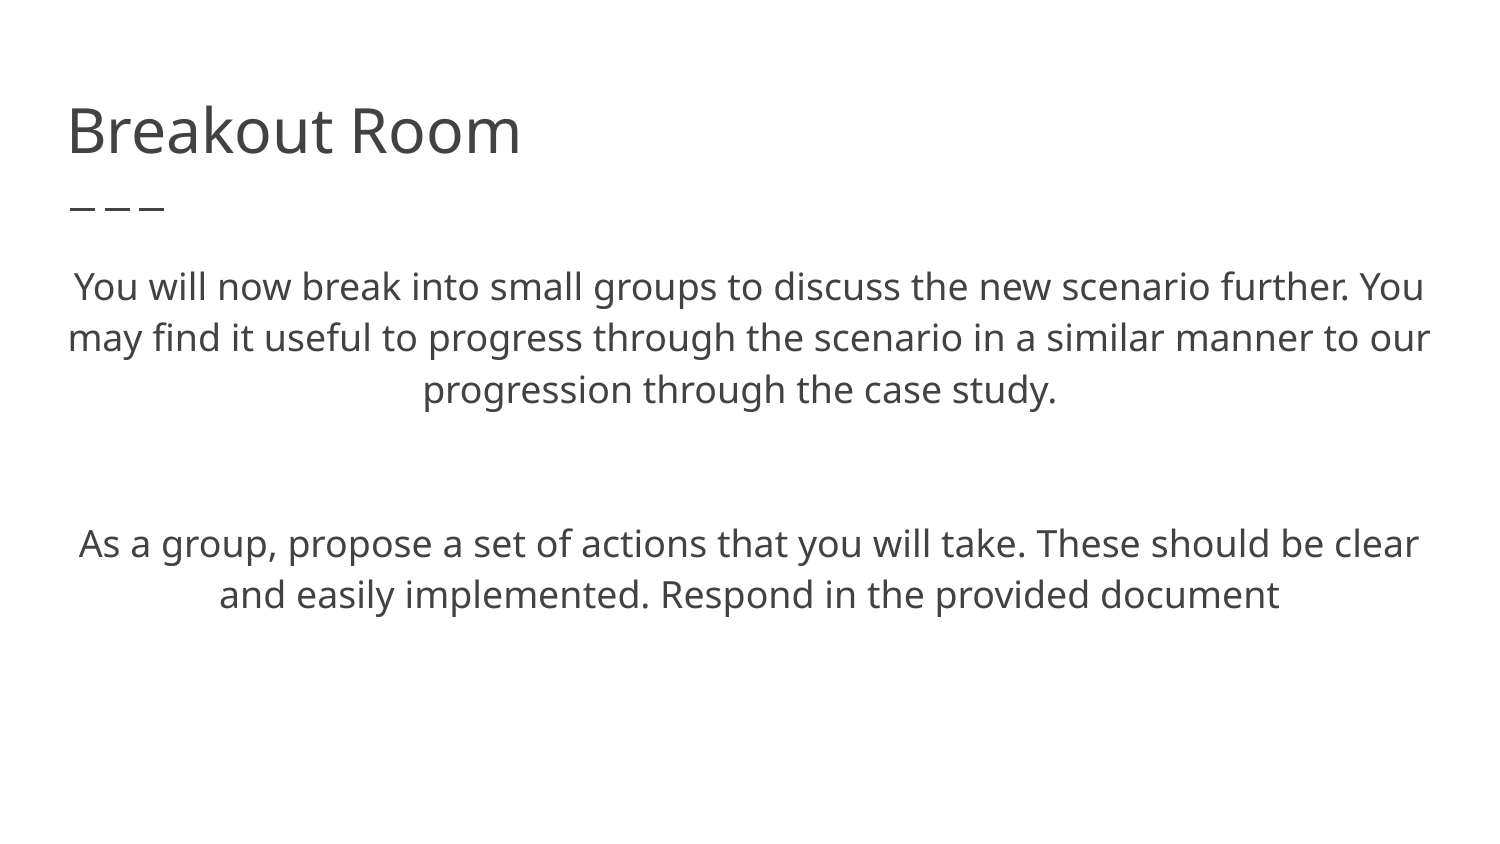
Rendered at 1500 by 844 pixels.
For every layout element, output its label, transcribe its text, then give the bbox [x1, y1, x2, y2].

list You will now break into small groups to discuss the new scenario further. You may find it useful to progress through the scenario in a similar manner to our progression through the case study. As a group, propose a set of actions that you will take. These should be clear and easily implemented. Respond in the provided document [51, 240, 1449, 750]
title Breakout Room [51, 61, 1449, 182]
